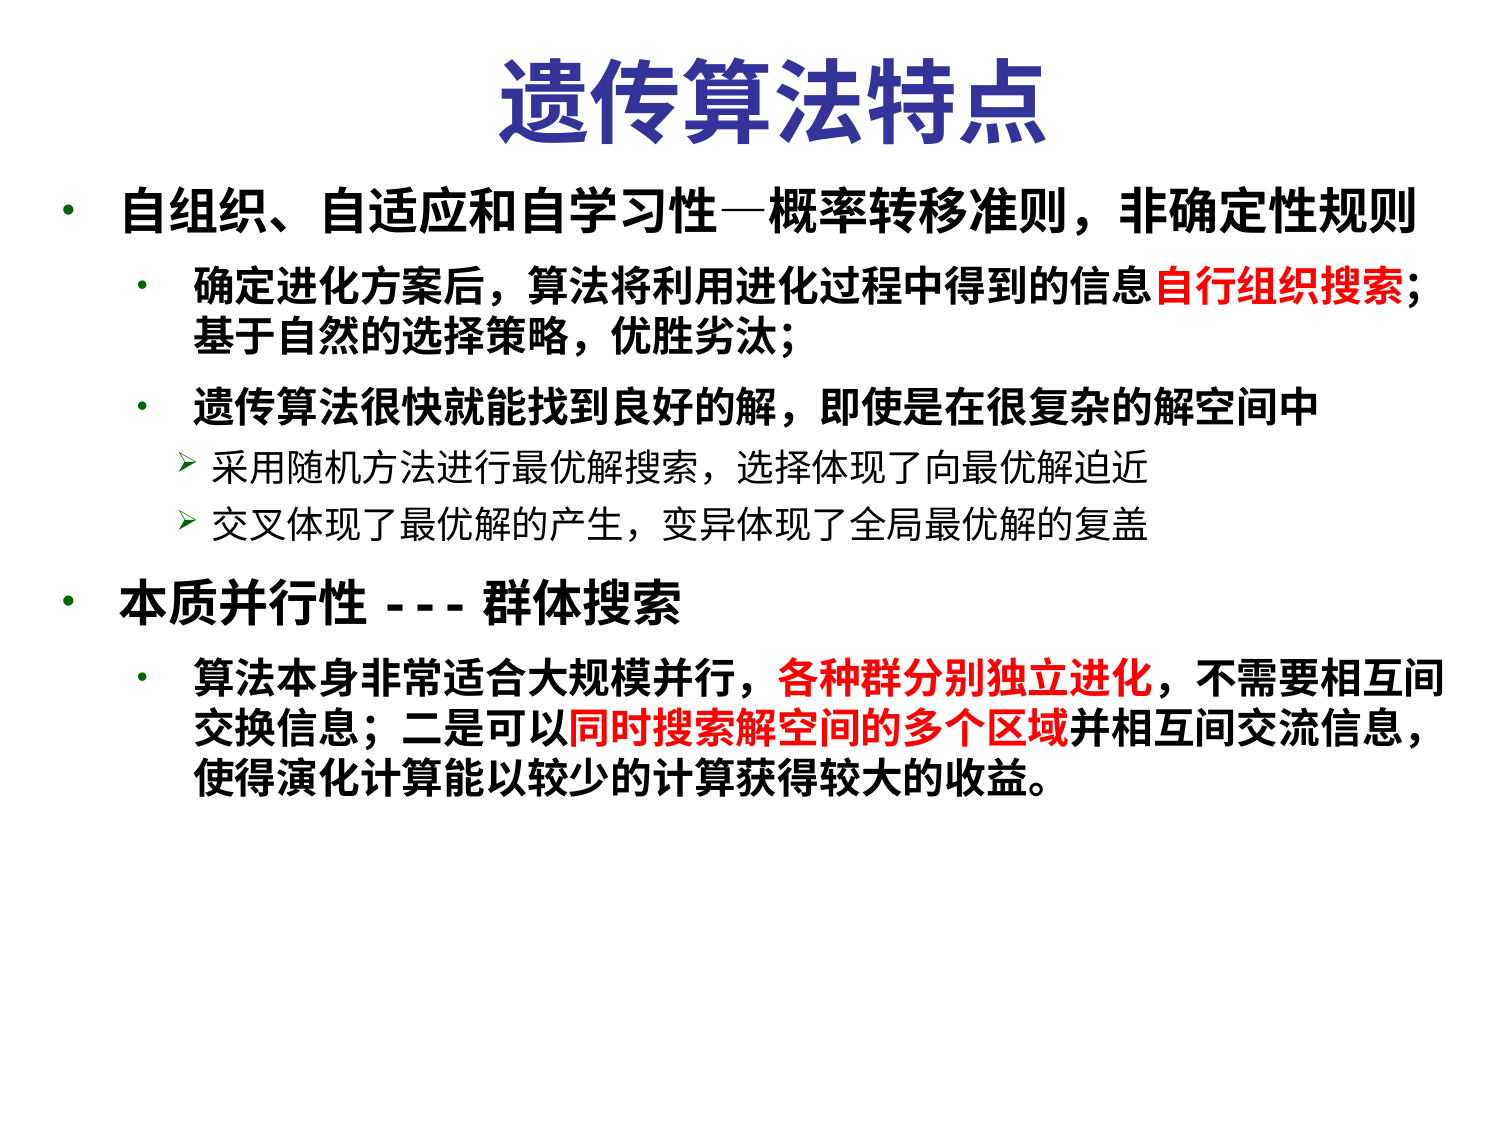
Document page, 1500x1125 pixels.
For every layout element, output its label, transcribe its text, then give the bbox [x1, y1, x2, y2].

text_box 遗传算法特点 自组织、自适应和自学习性—概率转移准则，非确定性规则 确定进化方案后，算法将利用进化过程中得到的信息自行组织搜索；基于自然的选择策略，优胜劣汰； 遗传算法很快就能找到良好的解，即使是在很复杂的解空间中 采用随机方法进行最优解搜索，选择体现了向最优解迫近 交叉体现了最优解的产生，变异体现了全局最优解的复盖 本质并行性---群体搜索 算法本身非常适合大规模并行，各种群分别独立进化，不需要相互间交换信息；二是可以同时搜索解空间的多个区域并相互间交流信息，使得演化计算能以较少的计算获得较大的收益。 [47, 36, 1500, 810]
